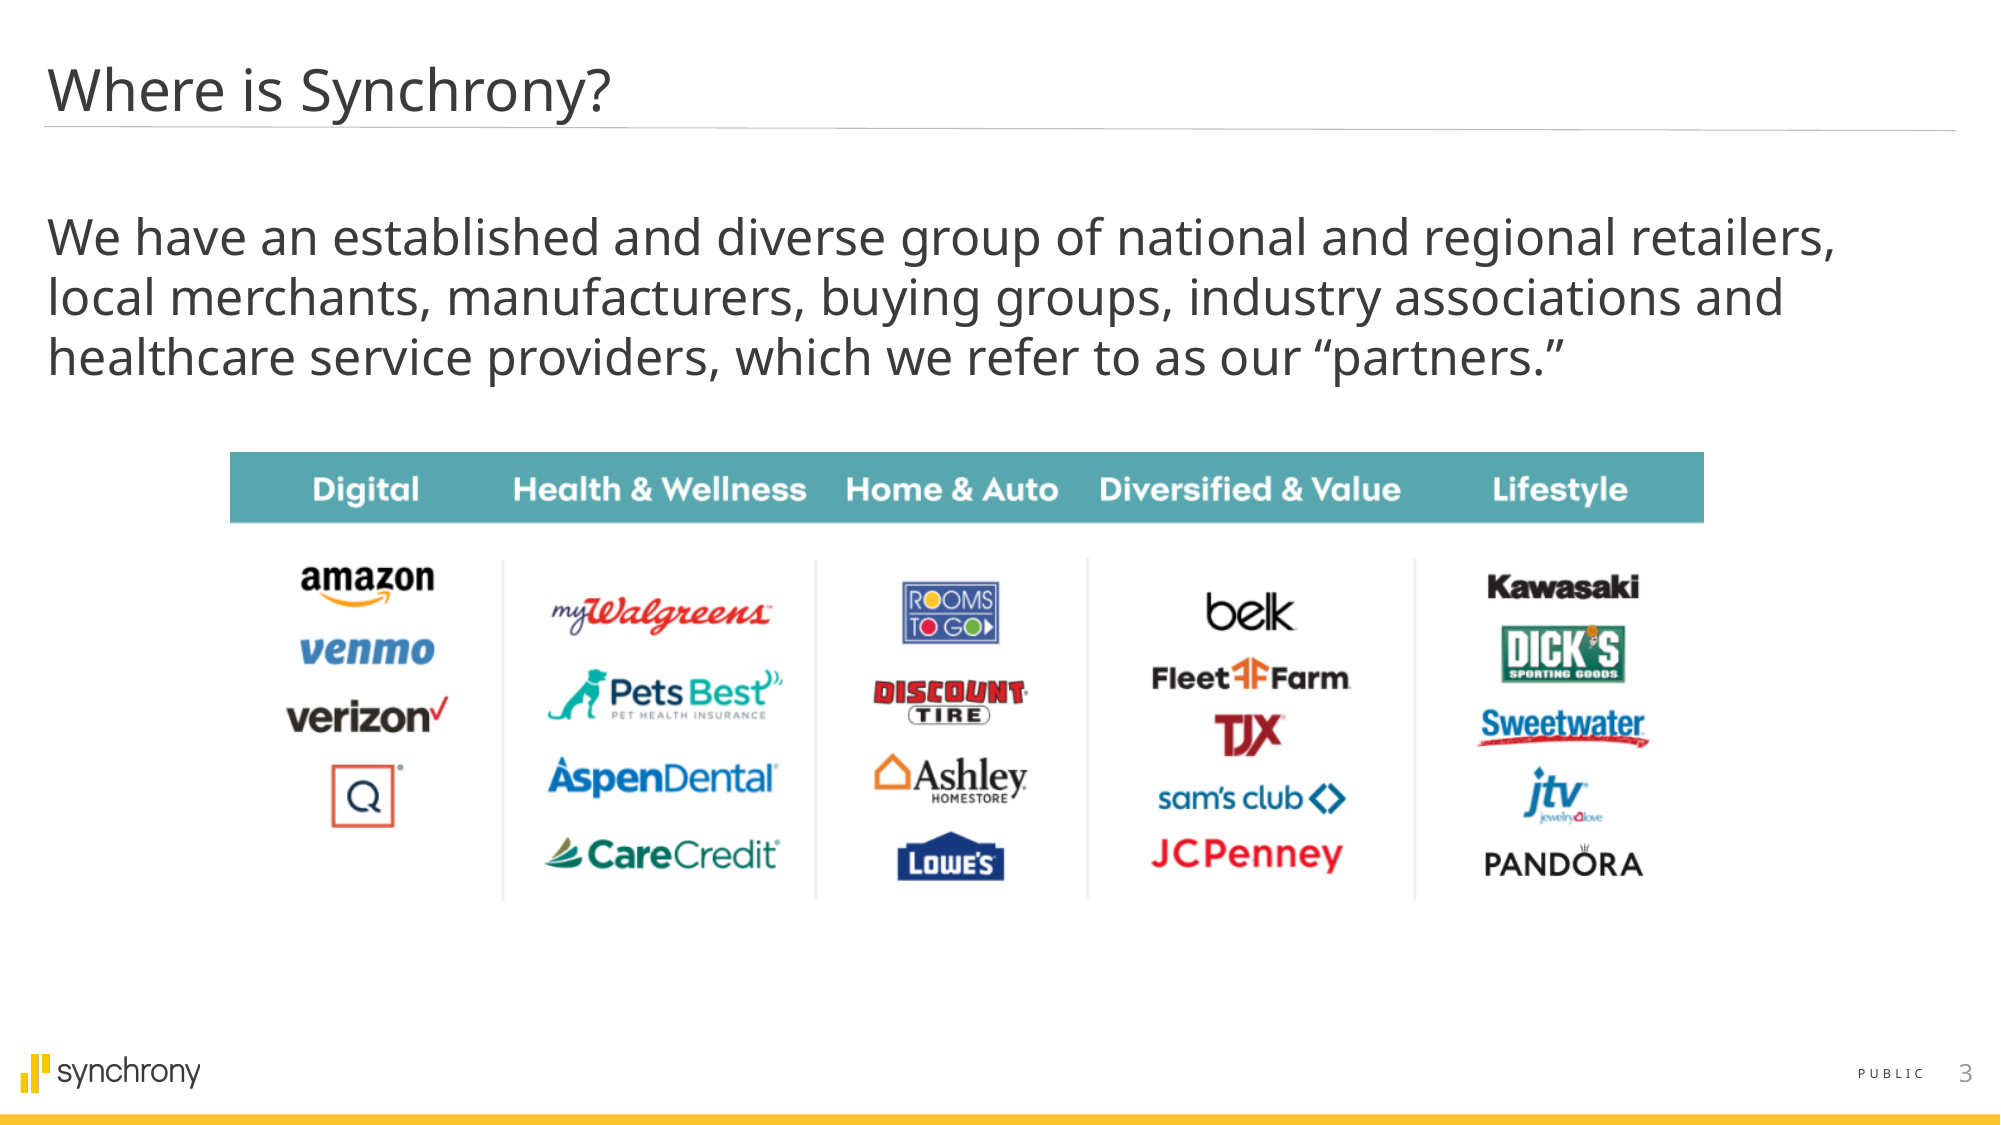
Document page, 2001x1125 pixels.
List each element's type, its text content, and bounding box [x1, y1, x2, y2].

text_box We have an established and diverse group of national and regional retailers, local merchants, manufacturers, buying groups, industry associations and healthcare service providers, which we refer to as our “partners.” [47, 198, 1932, 393]
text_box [230, 452, 1704, 925]
list PUBLIC [1053, 1064, 1923, 1082]
title Where is Synchrony? [47, 50, 1919, 127]
